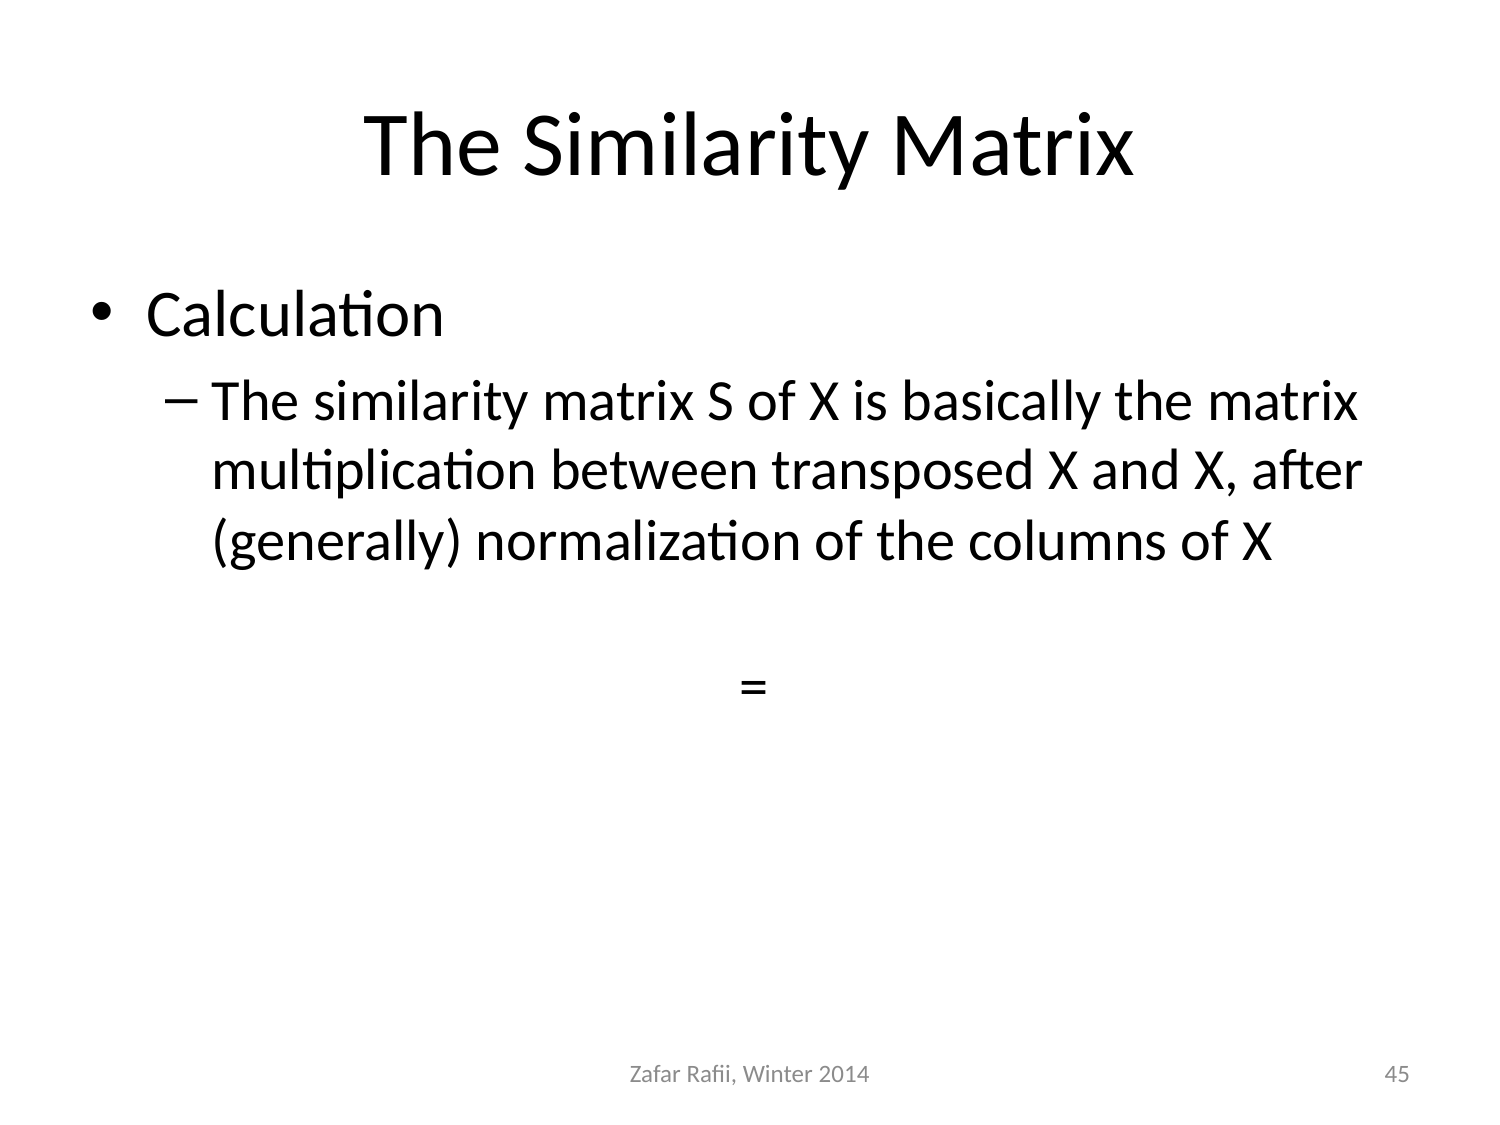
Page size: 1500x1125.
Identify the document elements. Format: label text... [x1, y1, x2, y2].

slide_number 45 [1074, 1042, 1425, 1103]
footer Zafar Rafii, Winter 2014 [512, 1042, 988, 1103]
list Calculation The similarity matrix S of X is basically the matrix multiplication between transposed X and X, after (generally) normalization of the columns of X [75, 262, 1425, 1005]
title The Similarity Matrix [75, 45, 1425, 233]
